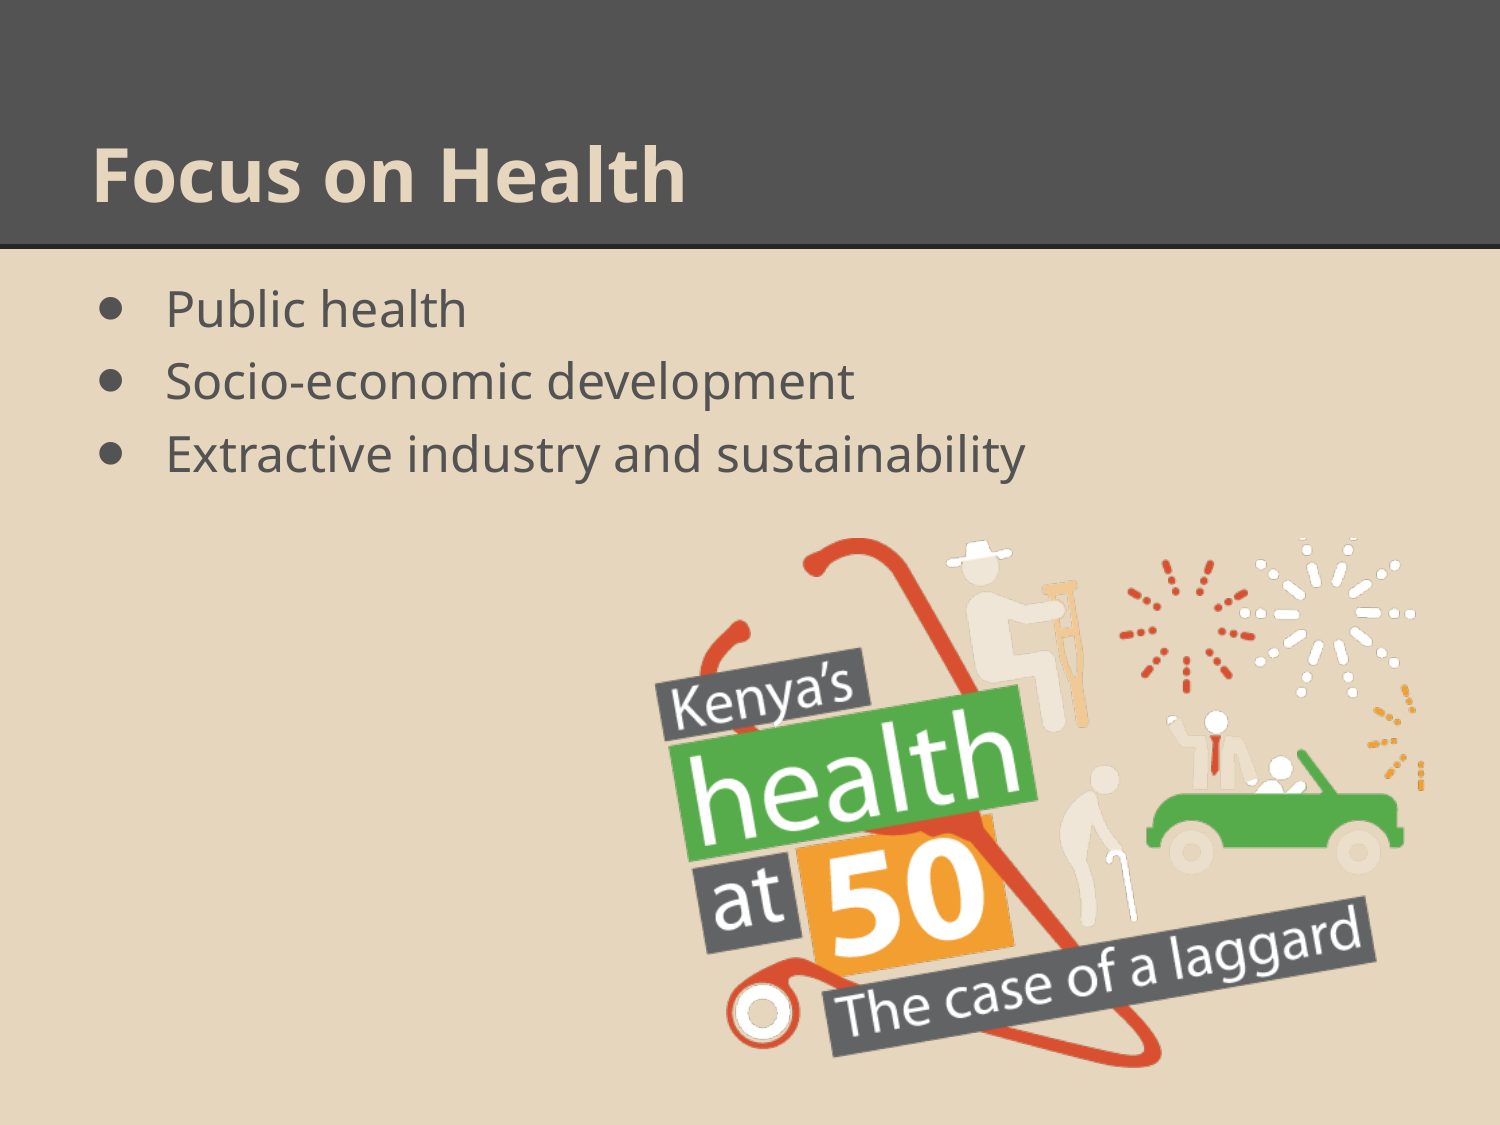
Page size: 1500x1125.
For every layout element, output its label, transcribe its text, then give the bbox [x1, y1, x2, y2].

list Public health Socio-economic development Extractive industry and sustainability [75, 262, 1425, 727]
picture [646, 538, 1426, 1076]
title Focus on Health [75, 45, 1425, 233]
